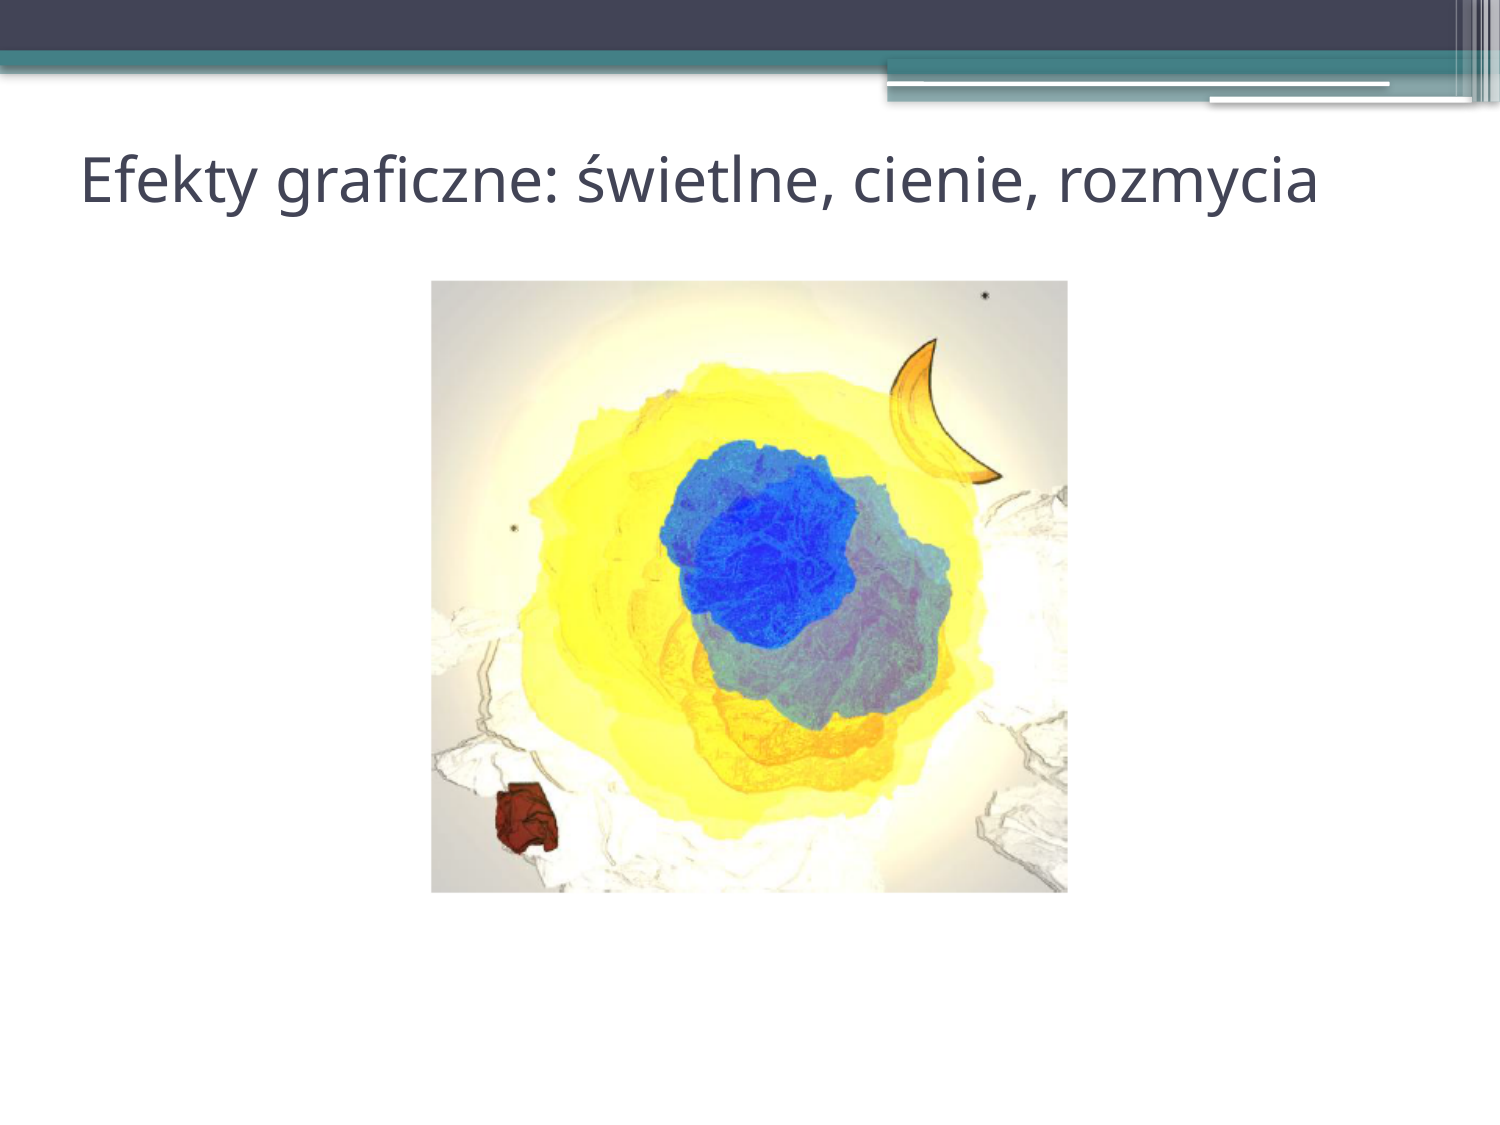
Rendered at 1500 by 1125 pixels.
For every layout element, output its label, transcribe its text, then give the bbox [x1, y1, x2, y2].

picture [418, 266, 1082, 904]
text_box Efekty graficzne: świetlne, cienie, rozmycia [64, 90, 1415, 265]
